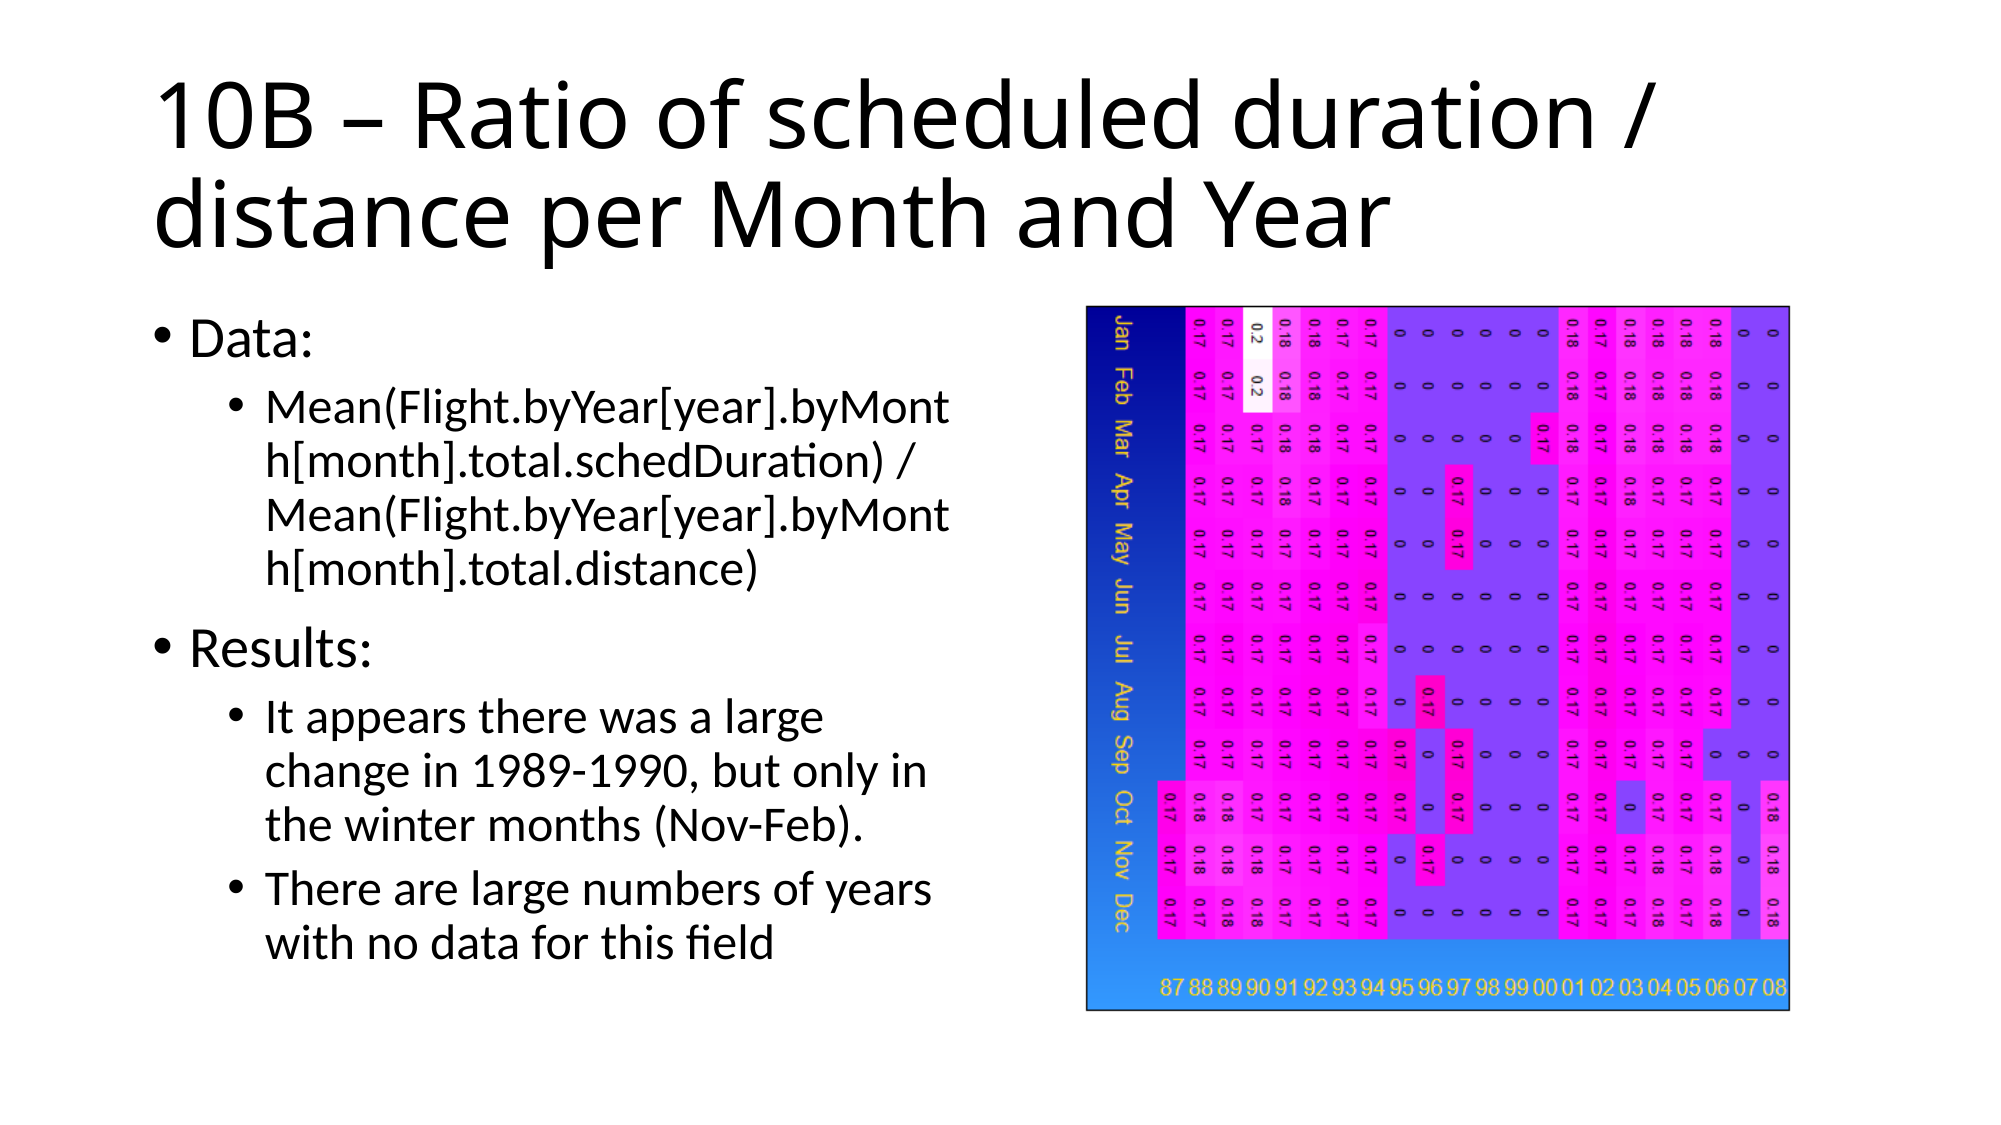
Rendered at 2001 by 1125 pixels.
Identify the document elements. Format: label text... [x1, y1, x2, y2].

title 10B – Ratio of scheduled duration / distance per Month and Year [137, 59, 1863, 278]
list Data: Mean(Flight.byYear[year].byMonth[month].total.schedDuration) / Mean(Flight.byYear[year].byMonth[month].total.distance) Results: It appears there was a large change in 1989-1990, but only in the winter months (Nov-Feb). There are large numbers of years with no data for this field [137, 299, 988, 1014]
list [1081, 299, 1793, 1014]
